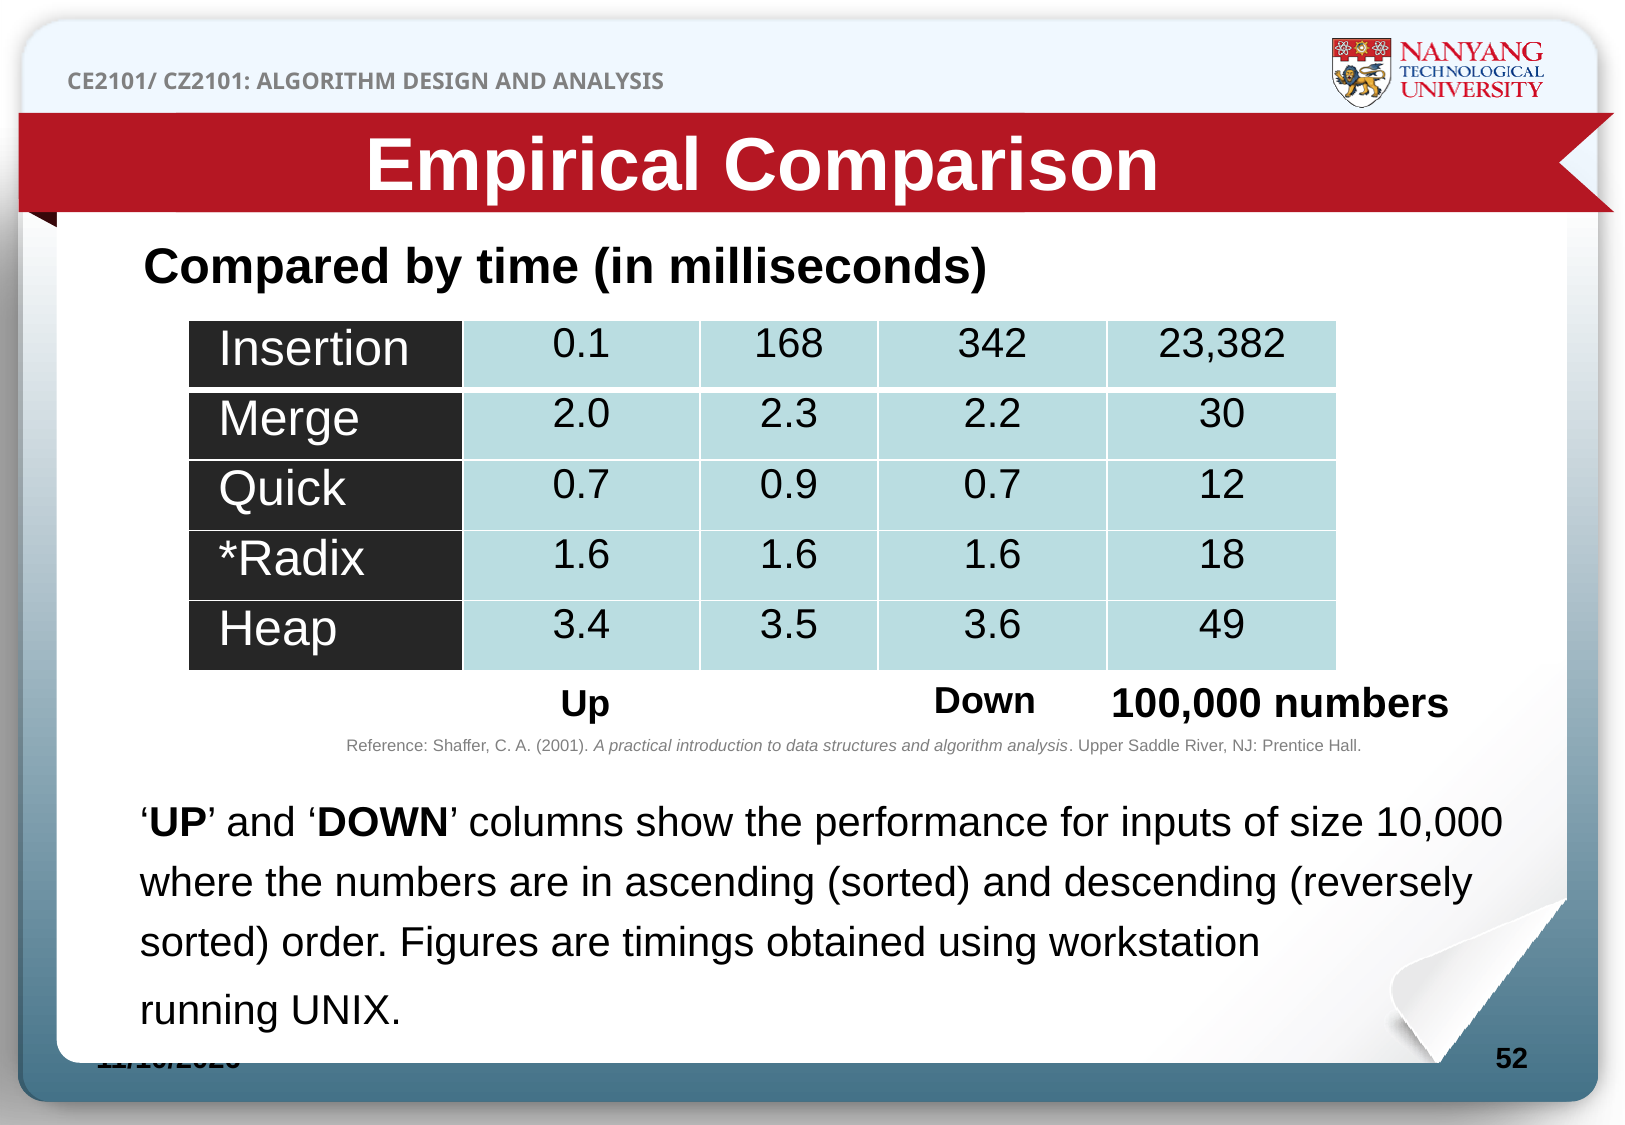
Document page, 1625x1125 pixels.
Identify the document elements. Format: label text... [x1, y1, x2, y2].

table_cell 3.4 [464, 601, 699, 670]
text_box ‘UP’ and ‘DOWN’ columns show the performance for inputs of size 10,000 where the numbers are in ascending (sorted) and descending (reversely sorted) order. Figures are timings obtained using workstation running UNIX. [124, 776, 1590, 1123]
table_cell 2.0 [464, 393, 699, 459]
list Empirical Comparison [60, 119, 1467, 201]
table_cell 2.3 [701, 393, 877, 459]
text_box Compared by time (in milliseconds) [128, 214, 1004, 302]
table_cell 0.7 [464, 461, 699, 530]
table_header 23,382 [1108, 321, 1336, 387]
text_box Reference: Shaffer, C. A. (2001). A practical introduction to data structures and algorithm analysis. Upper Saddle River, NJ: Prentice Hall. [331, 723, 1383, 762]
table_cell 1.6 [701, 531, 877, 600]
table_header 168 [701, 321, 877, 387]
table_cell 49 [1108, 601, 1336, 670]
table_cell 1.6 [879, 531, 1106, 600]
table_cell *Radix [189, 531, 462, 600]
table_header Insertion [189, 321, 462, 387]
picture [0, 0, 1625, 1125]
table_cell 0.7 [879, 461, 1106, 530]
text_box Down [919, 672, 1052, 729]
table_cell Heap [189, 601, 462, 670]
table_cell 18 [1108, 531, 1336, 600]
table_header 0.1 [464, 321, 699, 387]
table_cell 12 [1108, 461, 1336, 530]
table_cell 30 [1108, 393, 1336, 459]
table_cell 3.6 [879, 601, 1106, 670]
text_box 100,000 numbers [1096, 658, 1465, 734]
table_cell 3.5 [701, 601, 877, 670]
text_box Up [545, 672, 626, 732]
table_cell Merge [189, 393, 462, 459]
table_cell 2.2 [879, 393, 1106, 459]
table_cell Quick [189, 461, 462, 530]
table_cell 1.6 [464, 531, 699, 600]
table_cell 0.9 [701, 461, 877, 530]
table_header 342 [879, 321, 1106, 387]
